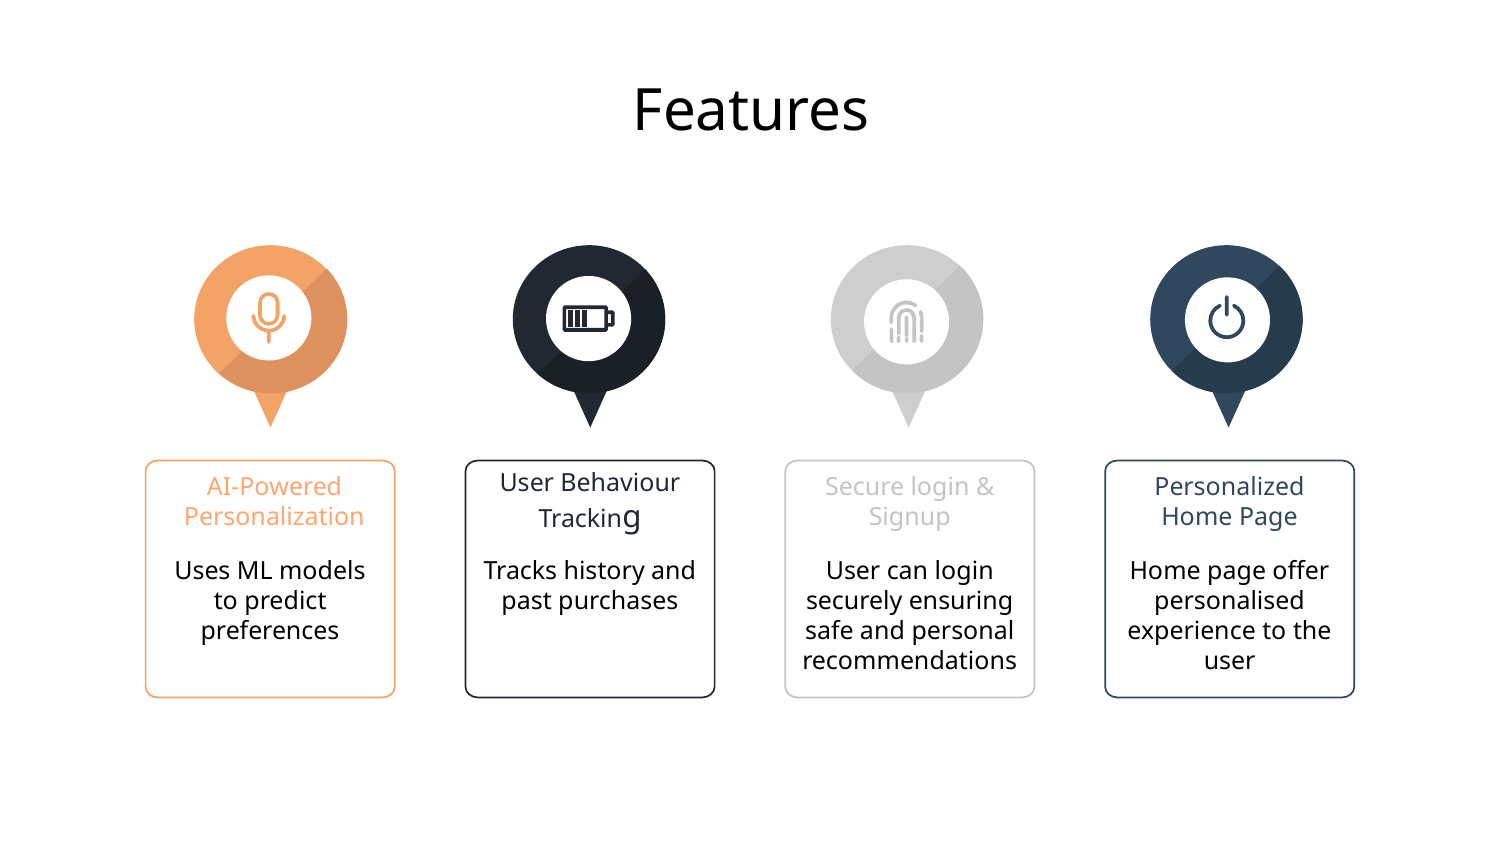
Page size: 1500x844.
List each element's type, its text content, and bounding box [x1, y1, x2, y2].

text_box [185, 244, 355, 428]
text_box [1148, 244, 1311, 428]
text_box User can login securely ensuring safe and personal recommendations [785, 539, 1035, 698]
text_box User Behaviour Tracking [465, 460, 715, 539]
text_box Home page offer personalised experience to the user [1105, 539, 1355, 698]
text_box Secure login & Signup [785, 460, 1035, 539]
text_box Personalized Home Page [1105, 460, 1355, 539]
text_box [510, 244, 673, 428]
text_box Uses ML models to predict preferences [145, 539, 395, 698]
text_box Tracks history and past purchases [465, 539, 715, 698]
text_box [827, 244, 992, 428]
text_box Features [117, 67, 1385, 147]
text_box AI-Powered Personalization [145, 460, 404, 540]
